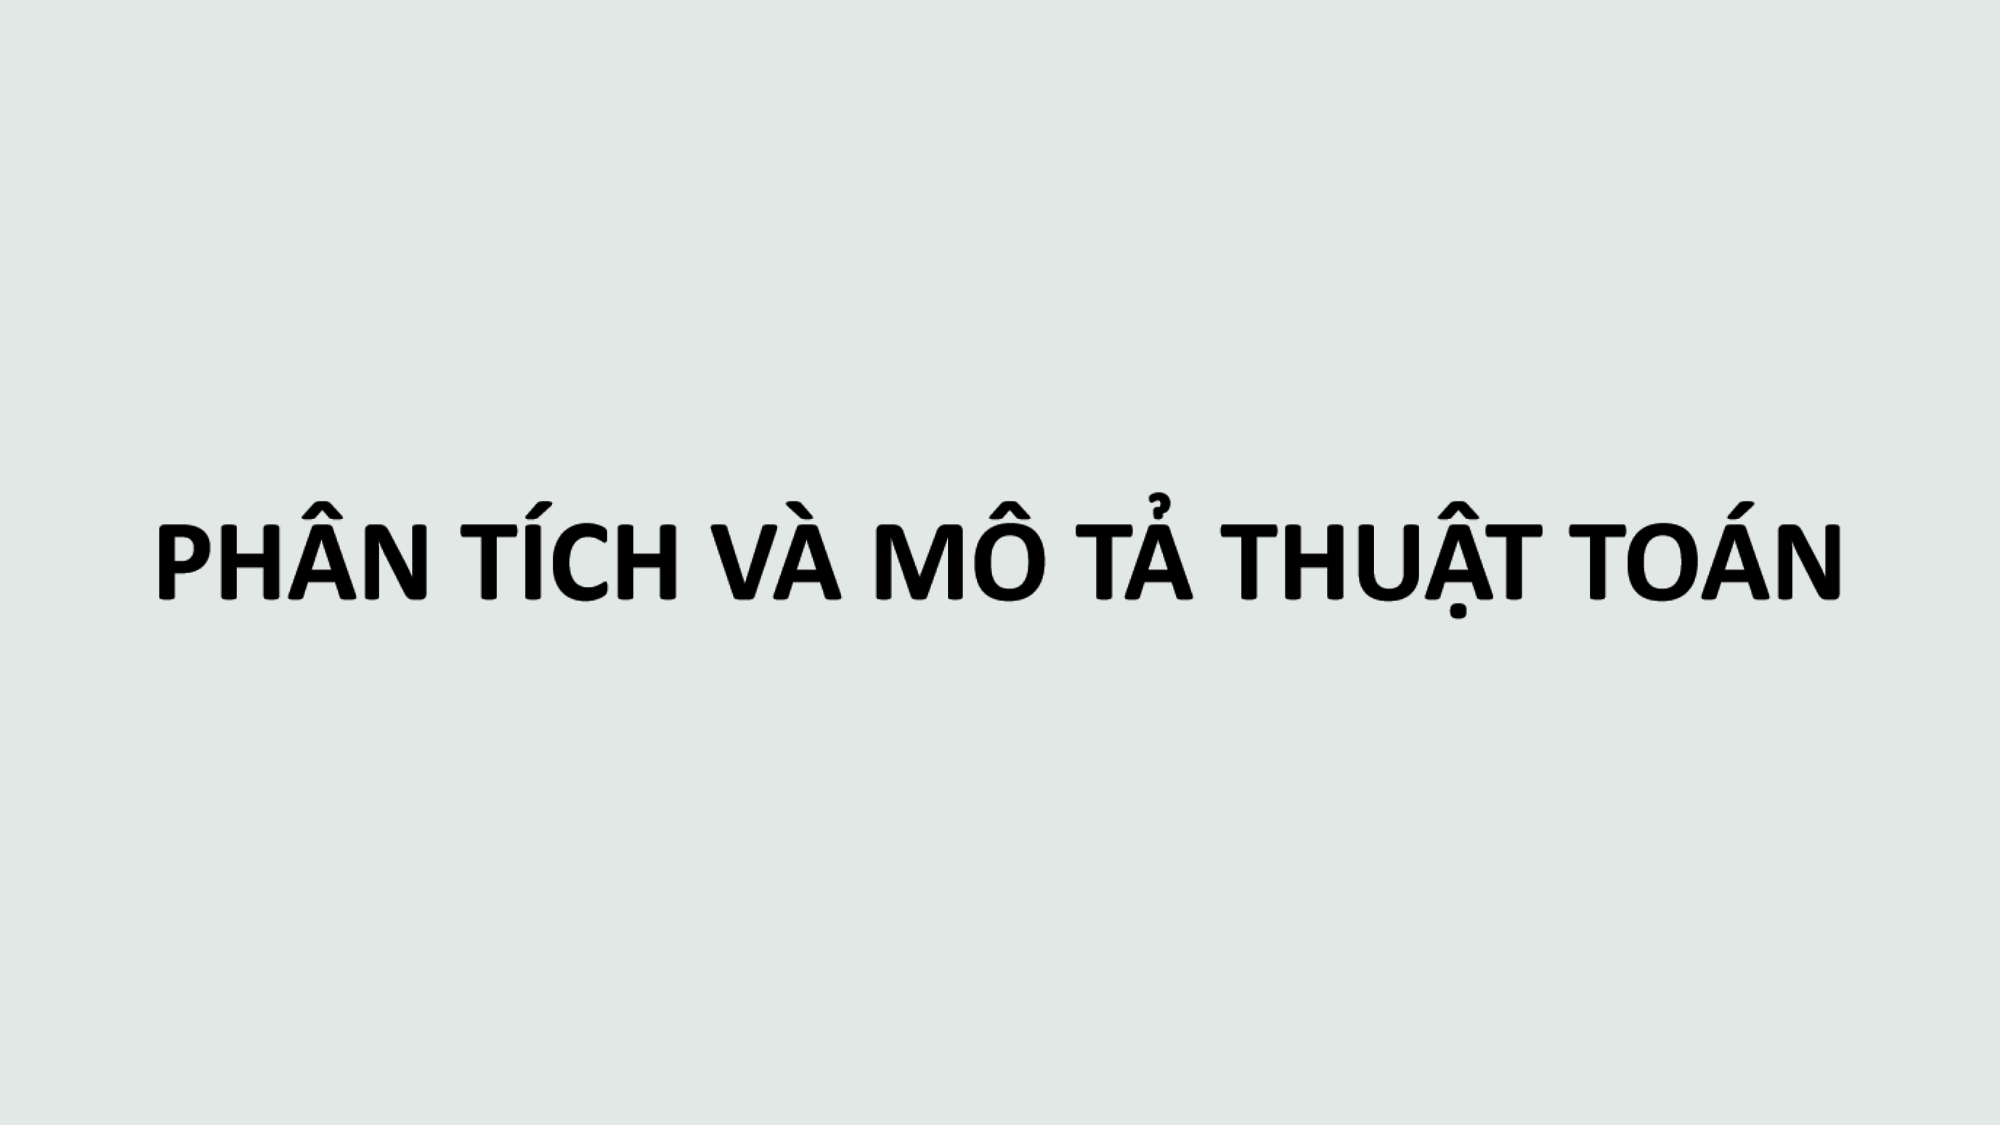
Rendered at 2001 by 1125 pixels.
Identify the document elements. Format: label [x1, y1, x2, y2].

picture [0, 481, 2000, 644]
